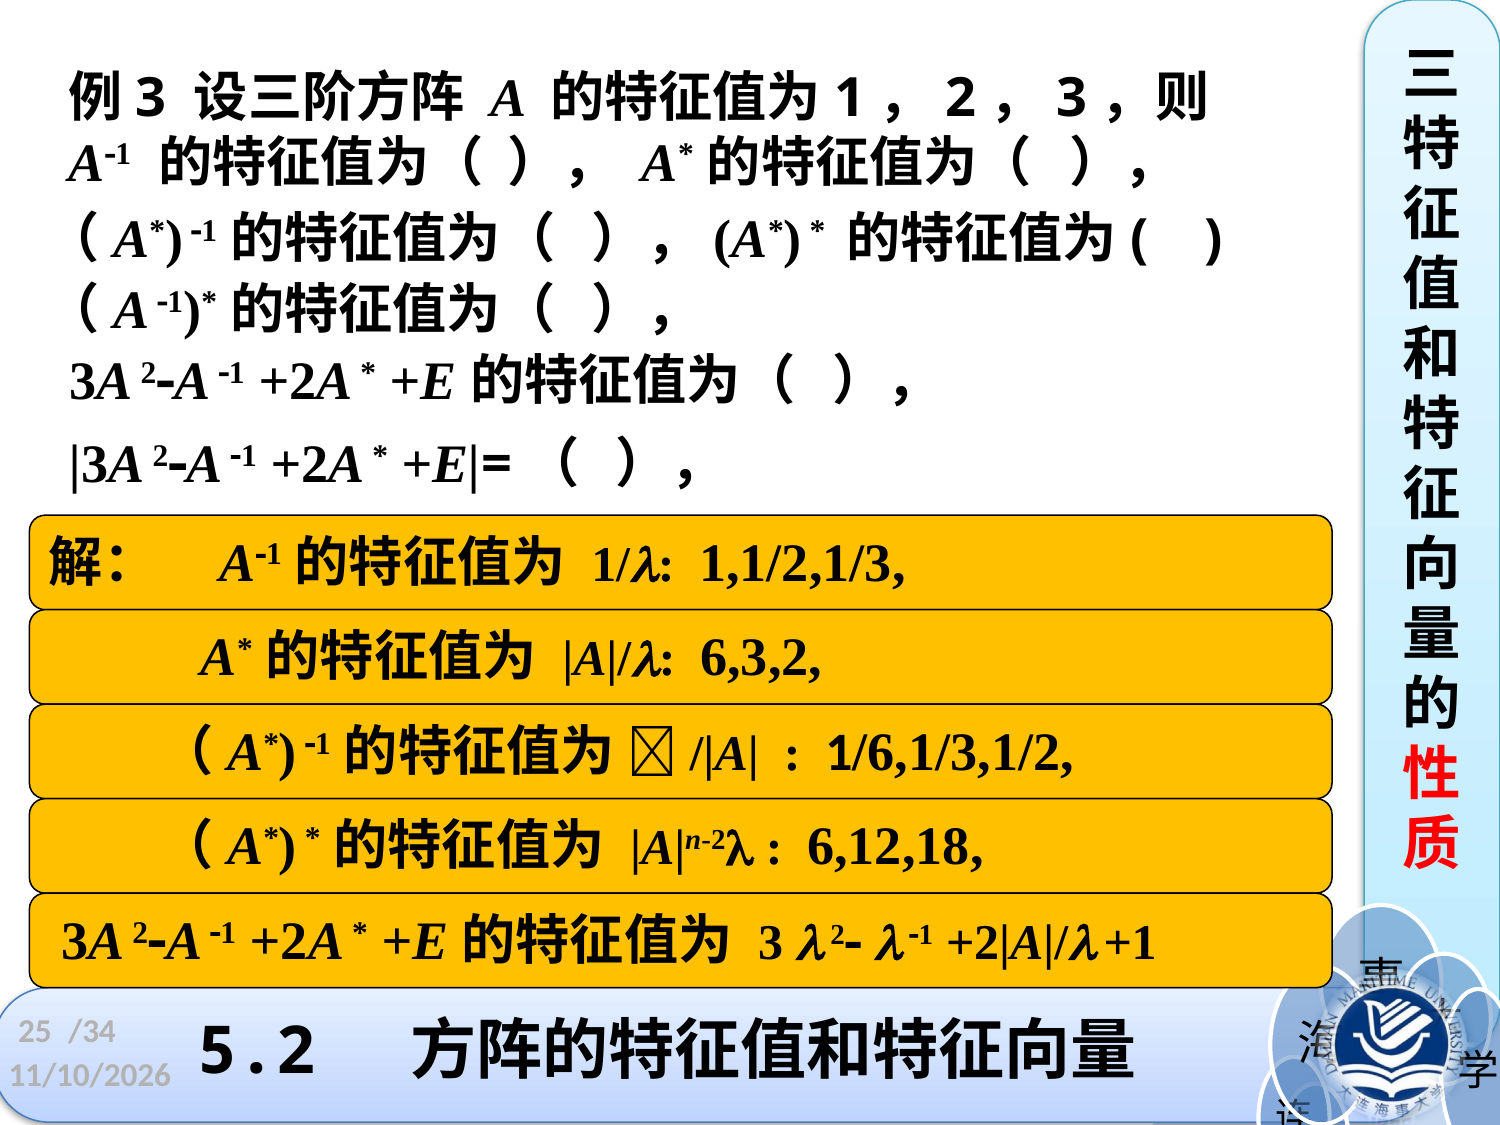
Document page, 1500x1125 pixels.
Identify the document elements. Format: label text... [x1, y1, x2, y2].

text_box （A*) 1的特征值为 /|A| : 1/6,1/3,1/2, [29, 704, 1333, 799]
title 5.2 方阵的特征值和特征向量 [149, 999, 1305, 1094]
text_box （A*) 1的特征值为（ ），(A*) * 的特征值为( ) [5, 196, 1294, 341]
text_box （A 1)*的特征值为（ ）， [5, 267, 1176, 347]
text_box （A*) *的特征值为 |A|n-2 : 6,12,18, [29, 798, 1333, 893]
text_box |3A 2A 1 +2A * +E|=（ ）， [41, 420, 1211, 501]
text_box 解： A1的特征值为 1/: 1,1/2,1/3, [29, 515, 1333, 610]
text_box 3A 2A 1 +2A * +E的特征值为（ ）， [41, 338, 1211, 418]
text_box A*的特征值为 |A|/: 6,3,2, [29, 609, 1333, 704]
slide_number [0, 1042, 344, 1103]
text_box 例3 设三阶方阵 A 的特征值为1，2，3，则 A1 的特征值为（ ）， A*的特征值为（ ）， [53, 54, 1376, 265]
text_box 三特征值和特征向量的性质 [1387, 28, 1471, 917]
picture [1310, 960, 1481, 1114]
footer /34 [67, 999, 149, 1060]
text_box 3A 2A 1 +2A * +E的特征值为 3  2  1 +2|A|/ +1 [29, 893, 1333, 988]
slide_number 25 [0, 999, 67, 1060]
